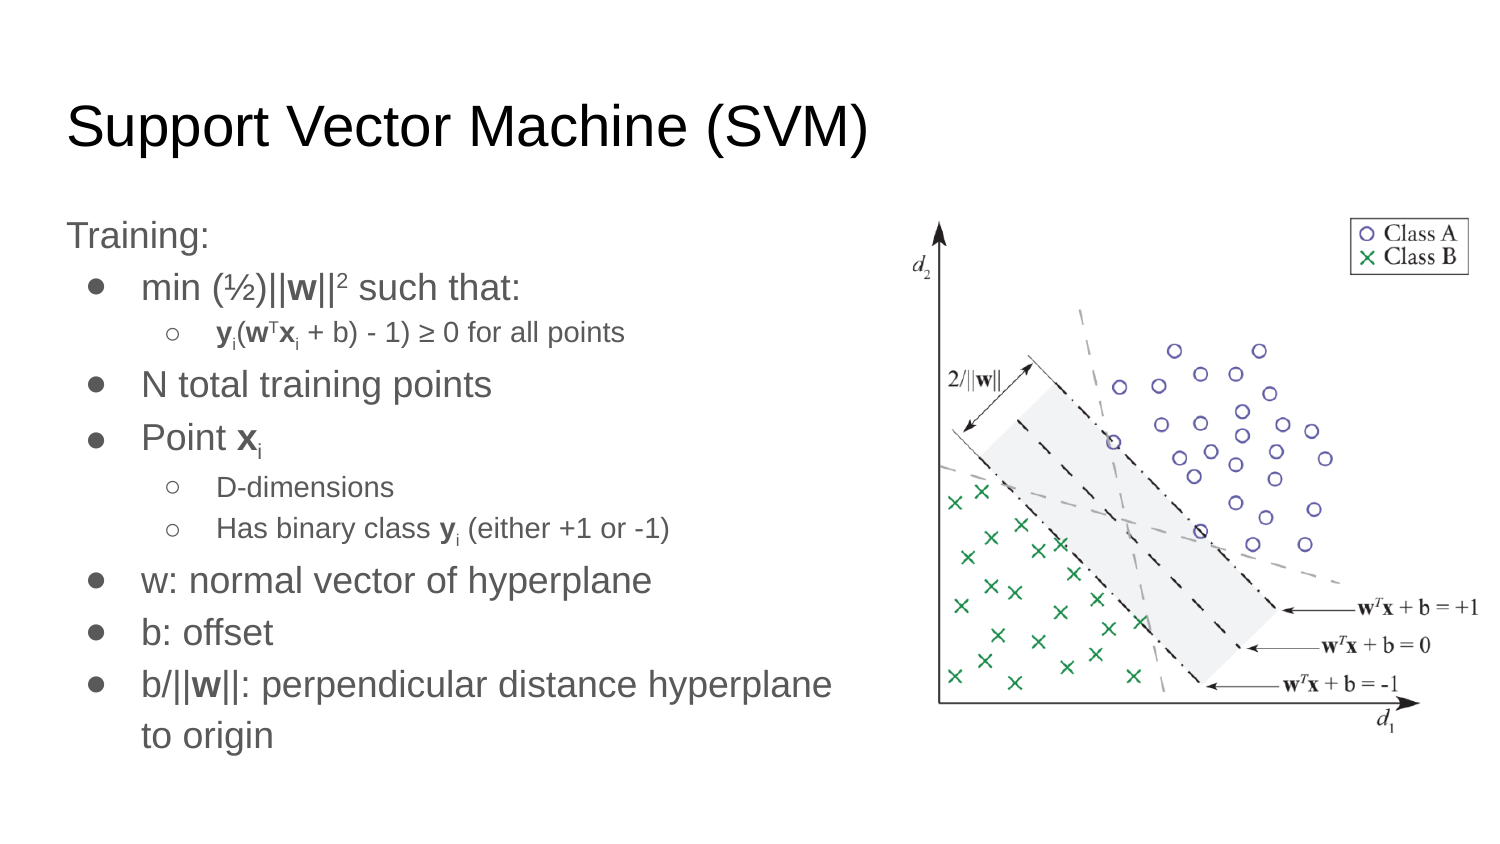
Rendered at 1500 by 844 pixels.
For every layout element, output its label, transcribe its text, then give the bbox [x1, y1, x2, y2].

list Training: min (½)||w||2 such that: yi(wTxi + b) - 1) ≥ 0 for all points N total training points Point xi D-dimensions Has binary class yi (either +1 or -1) w: normal vector of hyperplane b: offset b/||w||: perpendicular distance hyperplane to origin [51, 189, 854, 750]
title Support Vector Machine (SVM) [51, 72, 1449, 167]
picture [892, 202, 1488, 750]
